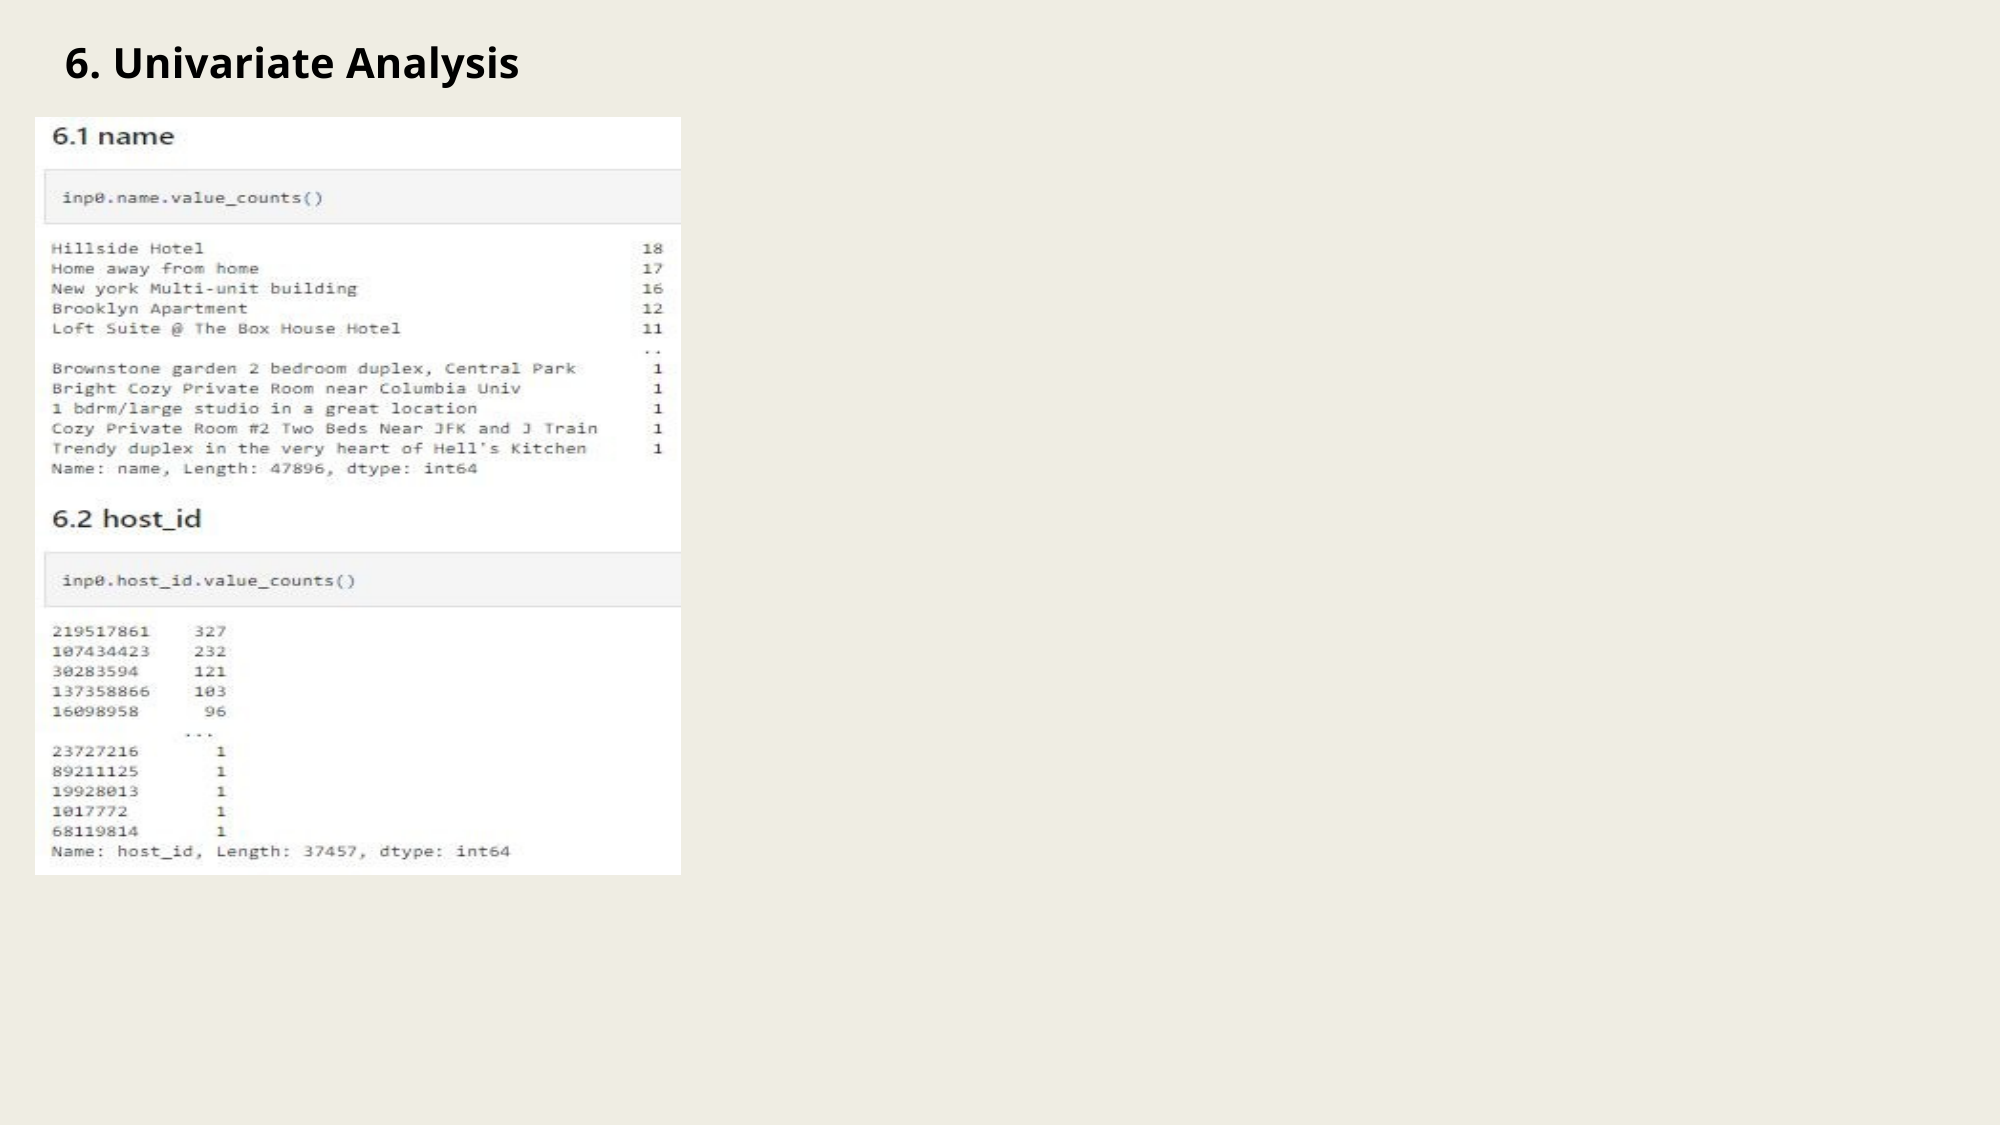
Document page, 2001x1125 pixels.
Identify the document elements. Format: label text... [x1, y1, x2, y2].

text_box 6. Univariate Analysis [63, 34, 613, 87]
picture [35, 117, 681, 875]
